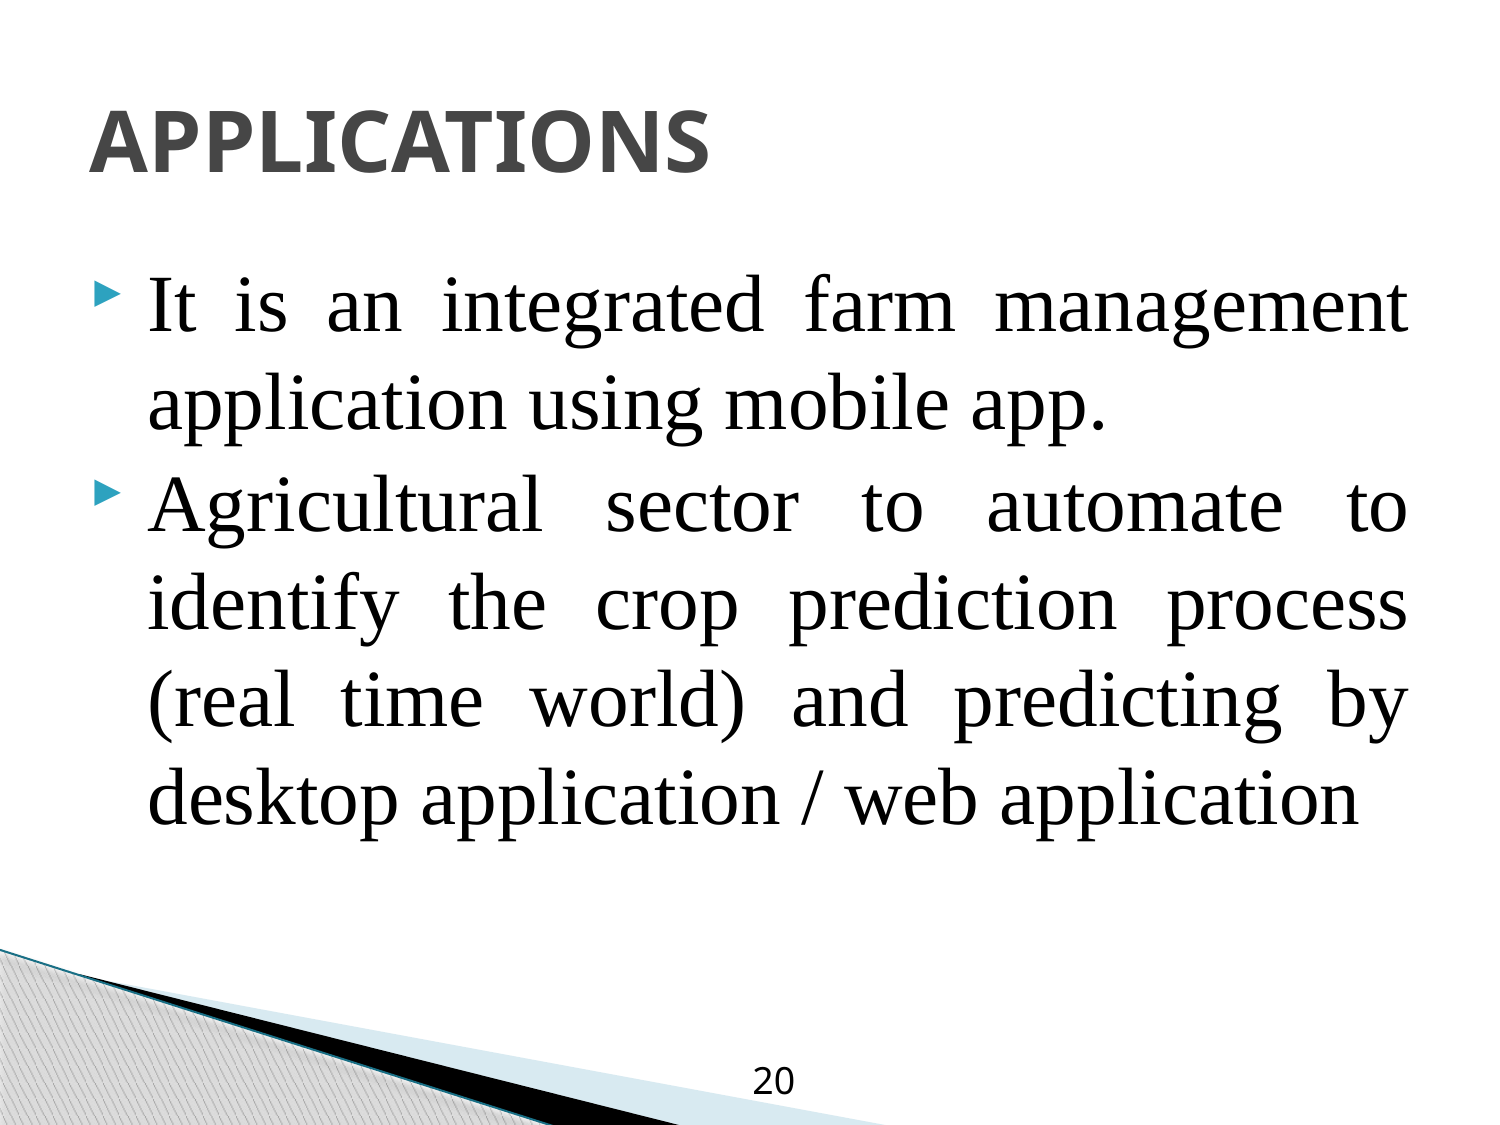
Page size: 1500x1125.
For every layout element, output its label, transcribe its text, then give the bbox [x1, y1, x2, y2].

text_box 20 [737, 1049, 816, 1110]
title APPLICATIONS [75, 45, 1425, 233]
list It is an integrated farm management application using mobile app. Agricultural sector to automate to identify the crop prediction process (real time world) and predicting by desktop application / web application [75, 243, 1425, 986]
